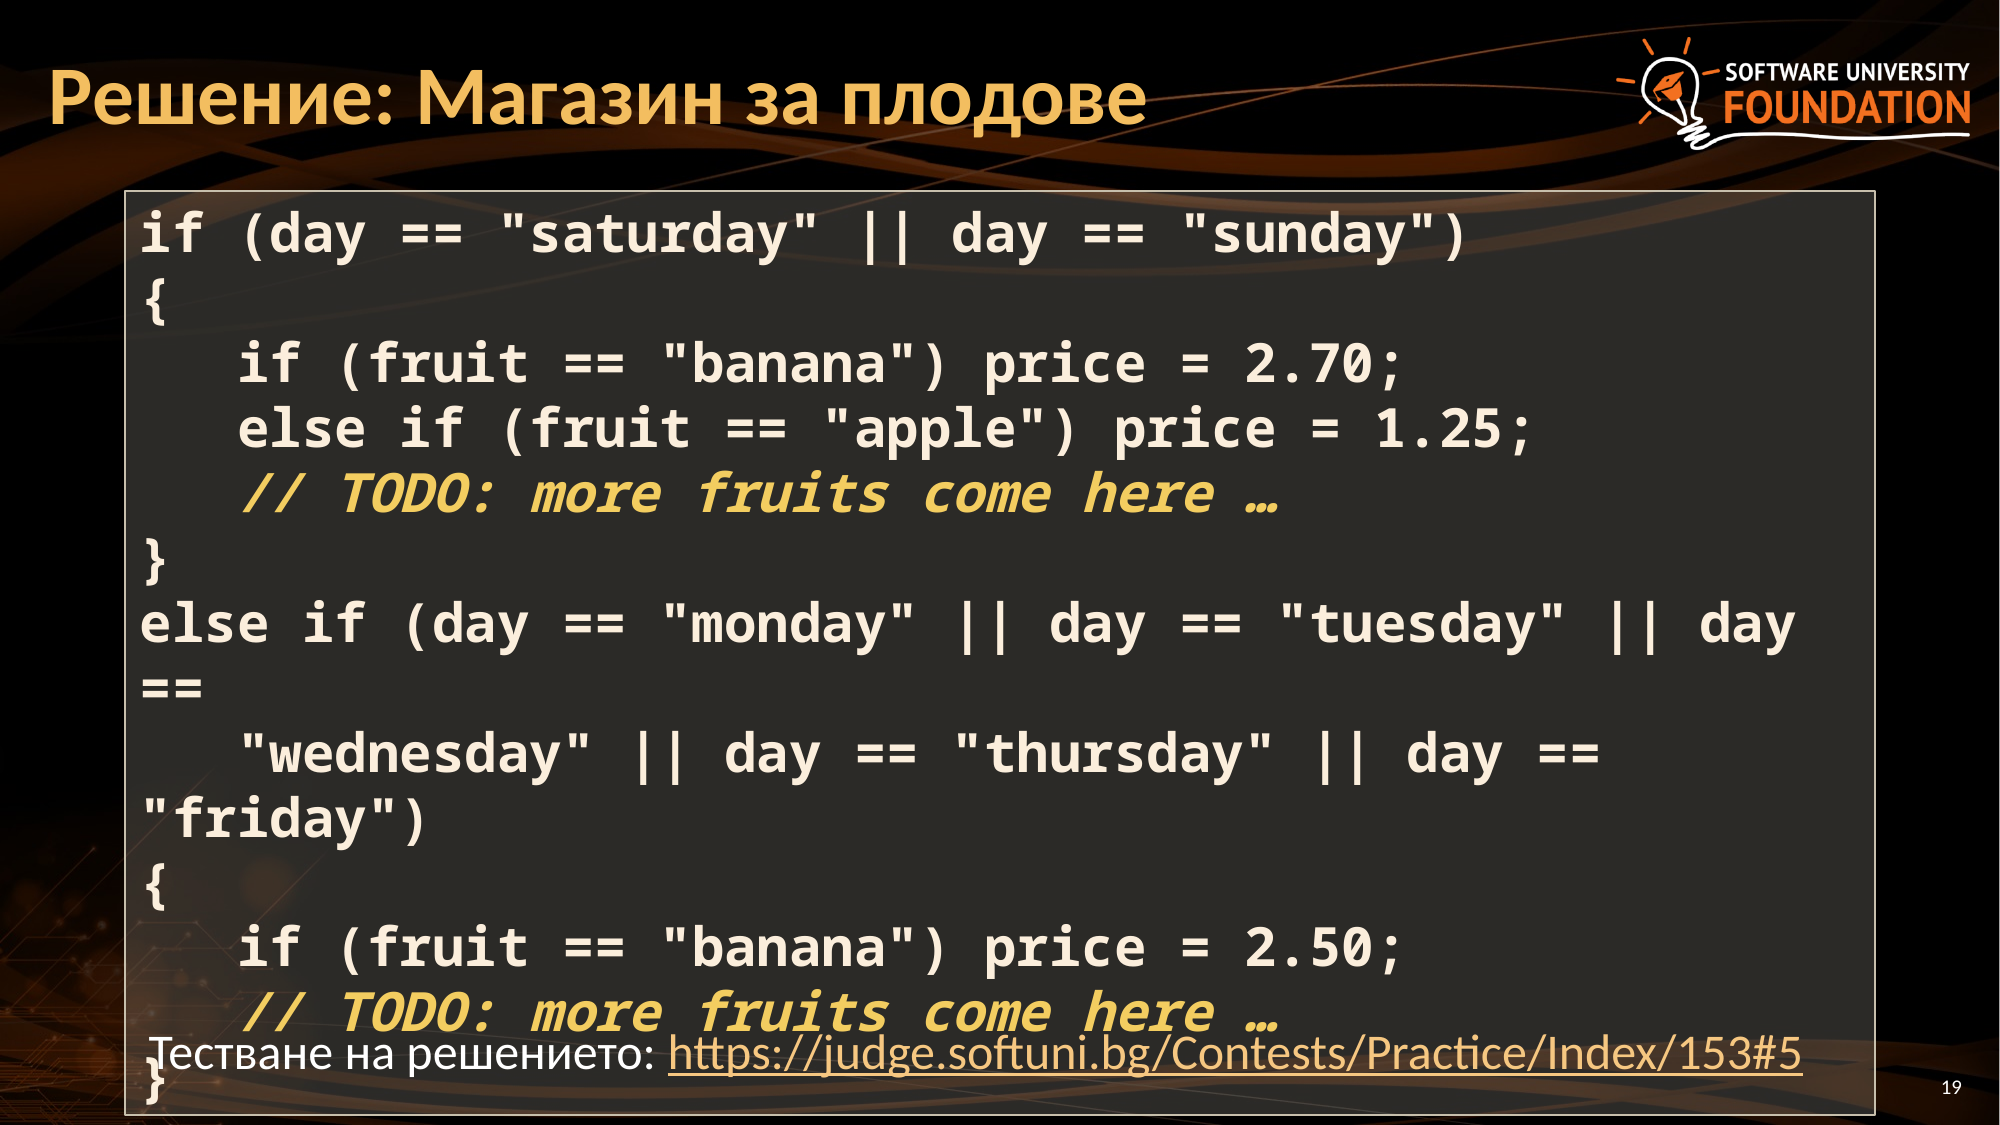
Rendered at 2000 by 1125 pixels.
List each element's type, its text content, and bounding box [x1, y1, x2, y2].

text_box Тестване на решението: https://judge.softuni.bg/Contests/Practice/Index/153#5 [133, 1011, 1884, 1087]
title Решение: Магазин за плодове [30, 6, 1602, 189]
slide_number 19 [1897, 1070, 1968, 1103]
picture [0, 0, 2000, 1125]
text_box if (day == "saturday" || day == "sunday") { if (fruit == "banana") price = 2.70; else if (fruit == "apple") price = 1.25; // TODO: more fruits come here … } else if (day == "monday" || day == "tuesday" || day == "wednesday" || day == "thursday" || day == "friday") { if (fruit == "banana") price = 2.50; // TODO: more fruits come here … } [124, 190, 1875, 1116]
